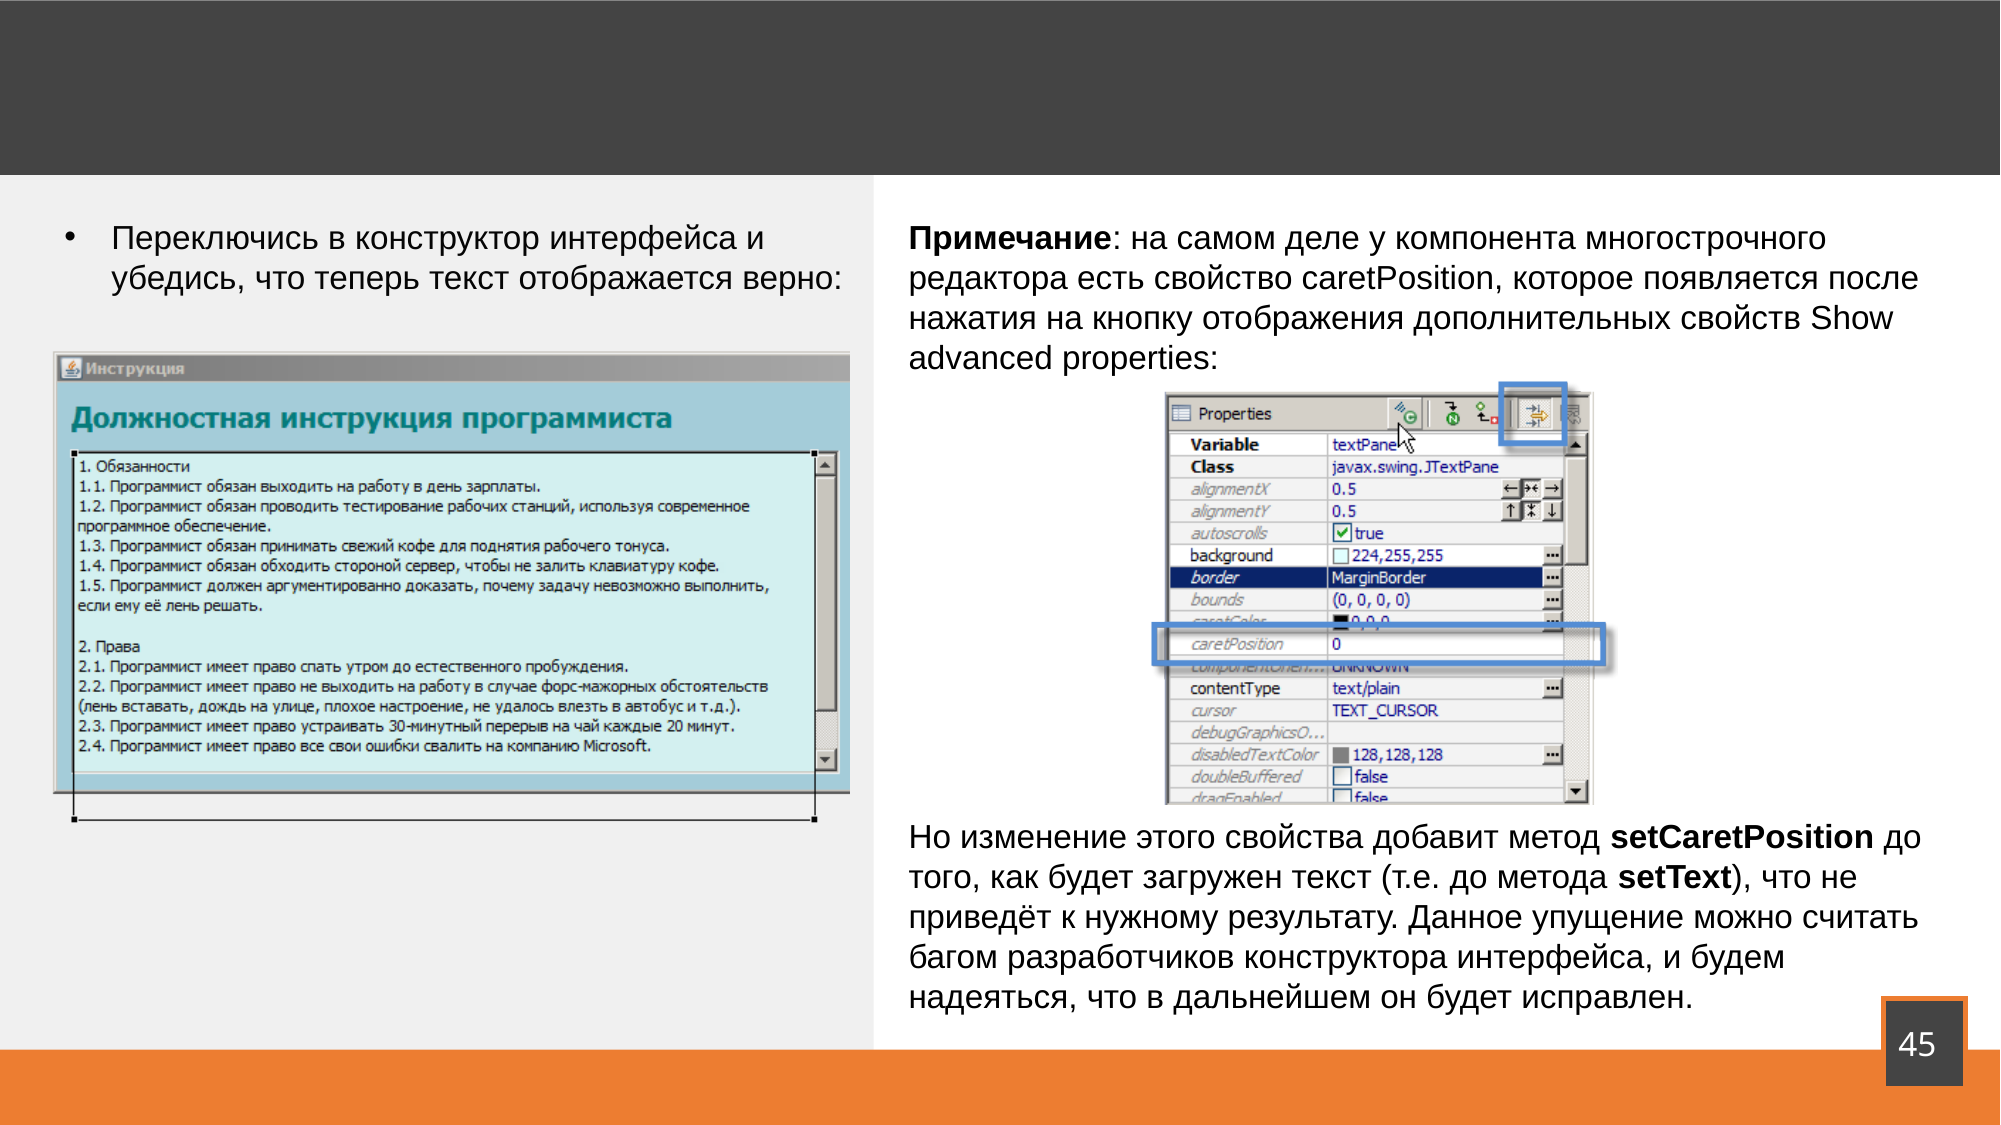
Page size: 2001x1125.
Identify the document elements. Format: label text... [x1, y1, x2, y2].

text_box Примечание: на самом деле у компонента многострочного редактора есть свойство caretPosition, которое появляется после нажатия на кнопку отображения дополнительных свойств Show advanced properties: Но изменение этого свойства добавит метод setCaretPosition до того, как будет загружен текст (т.е. до метода setText), что не приведёт к нужному результату. Данное упущение можно считать багом разработчиков конструктора интерфейса, и будем надеяться, что в дальнейшем он будет исправлен. [893, 209, 1966, 1023]
picture [49, 343, 850, 831]
text_box [0, 174, 875, 1051]
text_box 45 [1883, 1023, 1966, 1071]
text_box [0, 0, 2000, 176]
picture [1147, 377, 1618, 805]
text_box [1883, 998, 1967, 1089]
text_box [0, 1049, 2000, 1125]
